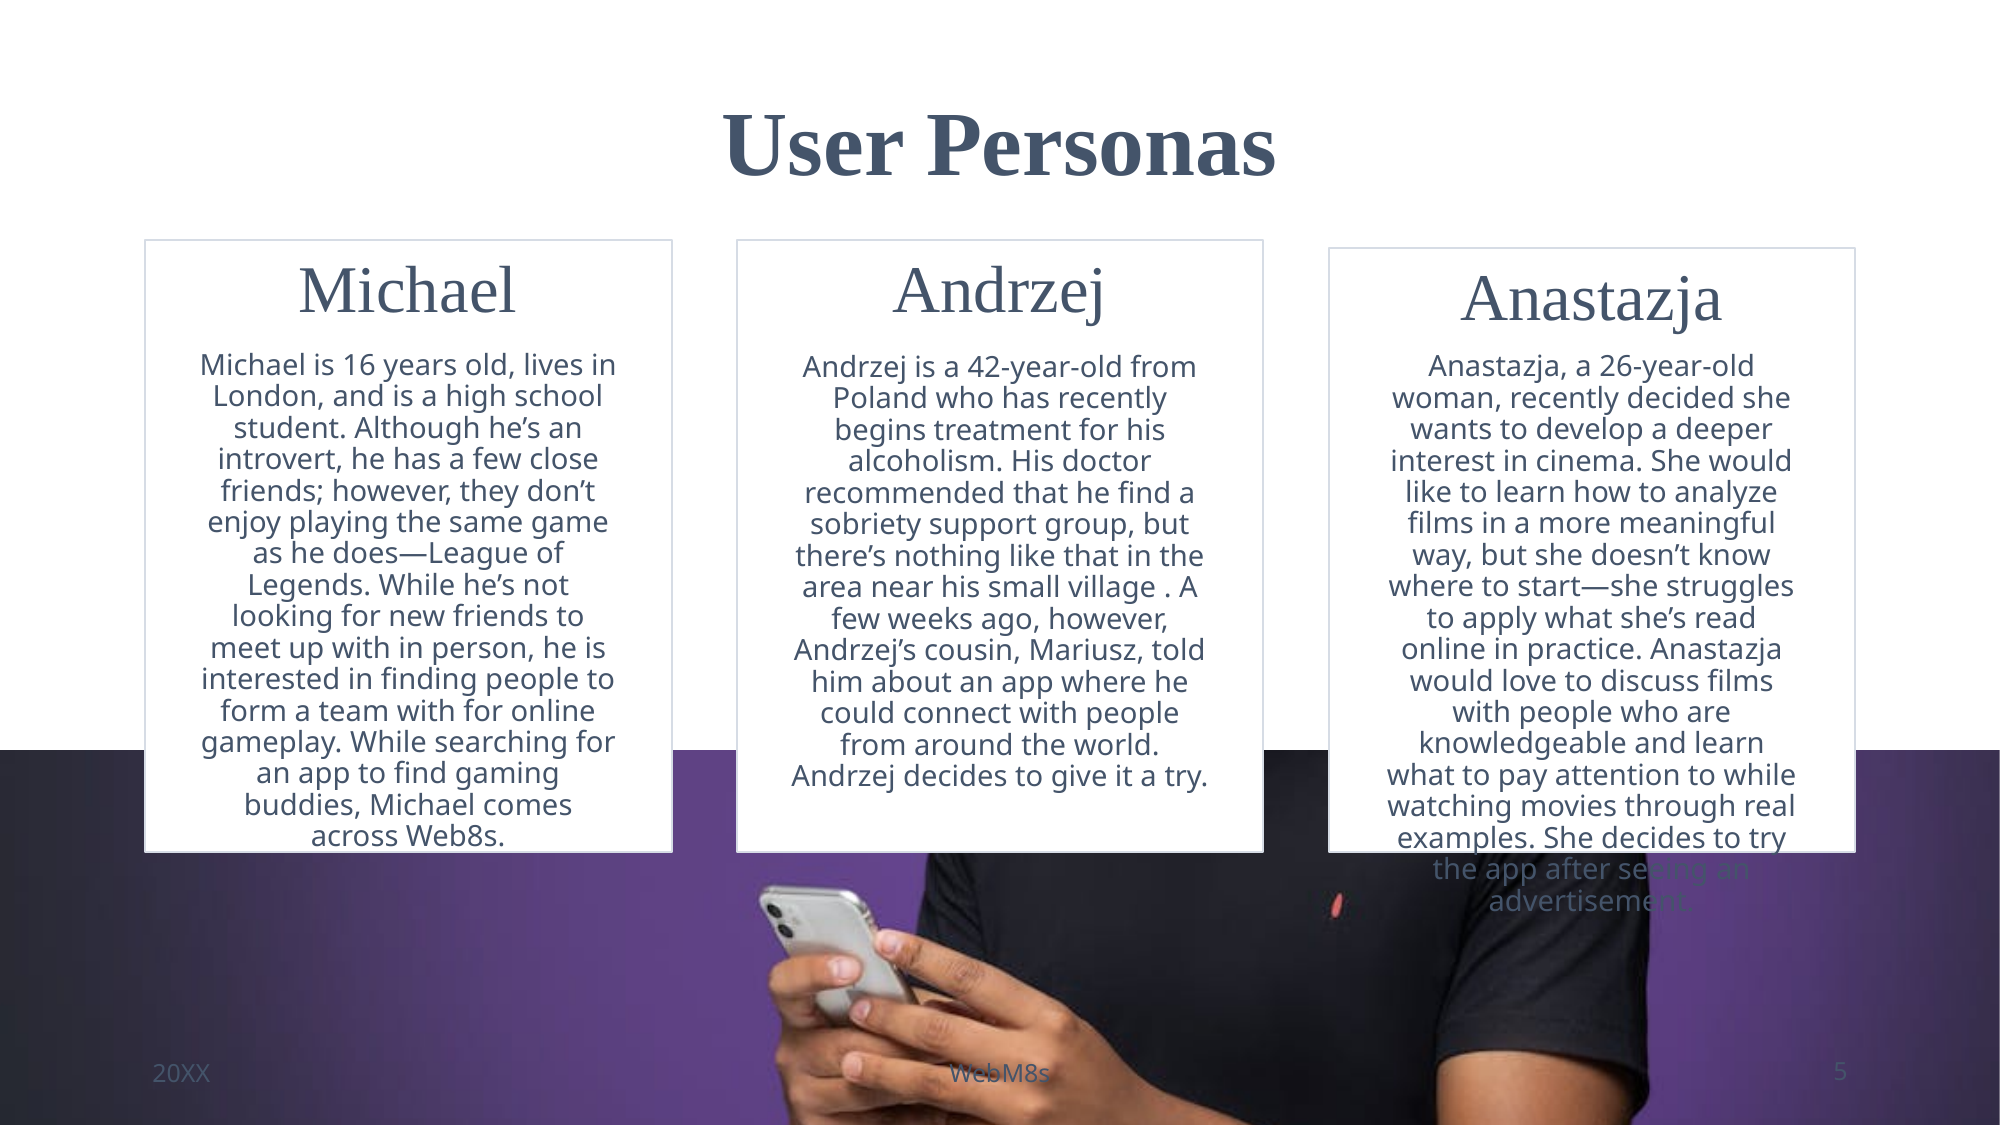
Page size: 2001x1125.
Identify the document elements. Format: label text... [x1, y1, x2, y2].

list Michael [144, 239, 673, 749]
list Michael is 16 years old, lives in London, and is a high school student. Although he’s an introvert, he has a few close friends; however, they don’t enjoy playing the same game as he does—League of Legends. While he’s not looking for new friends to meet up with in person, he is interested in finding people to form a team with for online gameplay. While searching for an app to find gaming buddies, Michael comes across Web8s. [183, 342, 634, 749]
list Anastazja, a 26-year-old woman, recently decided she wants to develop a deeper interest in cinema. She would like to learn how to analyze films in a more meaningful way, but she doesn’t know where to start—she struggles to apply what she’s read online in practice. Anastazja would love to discuss films with people who are knowledgeable and learn what to pay attention to while watching movies through real examples. She decides to try the app after seeing an advertisement. [1366, 344, 1817, 749]
picture [0, 749, 2000, 1125]
list Andrzej is a 42-year-old from Poland who has recently begins treatment for his alcoholism. His doctor recommended that he find a sobriety support group, but there’s nothing like that in the area near his small village . A few weeks ago, however, Andrzej’s cousin, Mariusz, told him about an app where he could connect with people from around the world. Andrzej decides to give it a try. [775, 344, 1225, 749]
list Anastazja [1328, 247, 1856, 749]
title User Personas [137, 52, 1863, 240]
list Andrzej [736, 239, 1264, 749]
